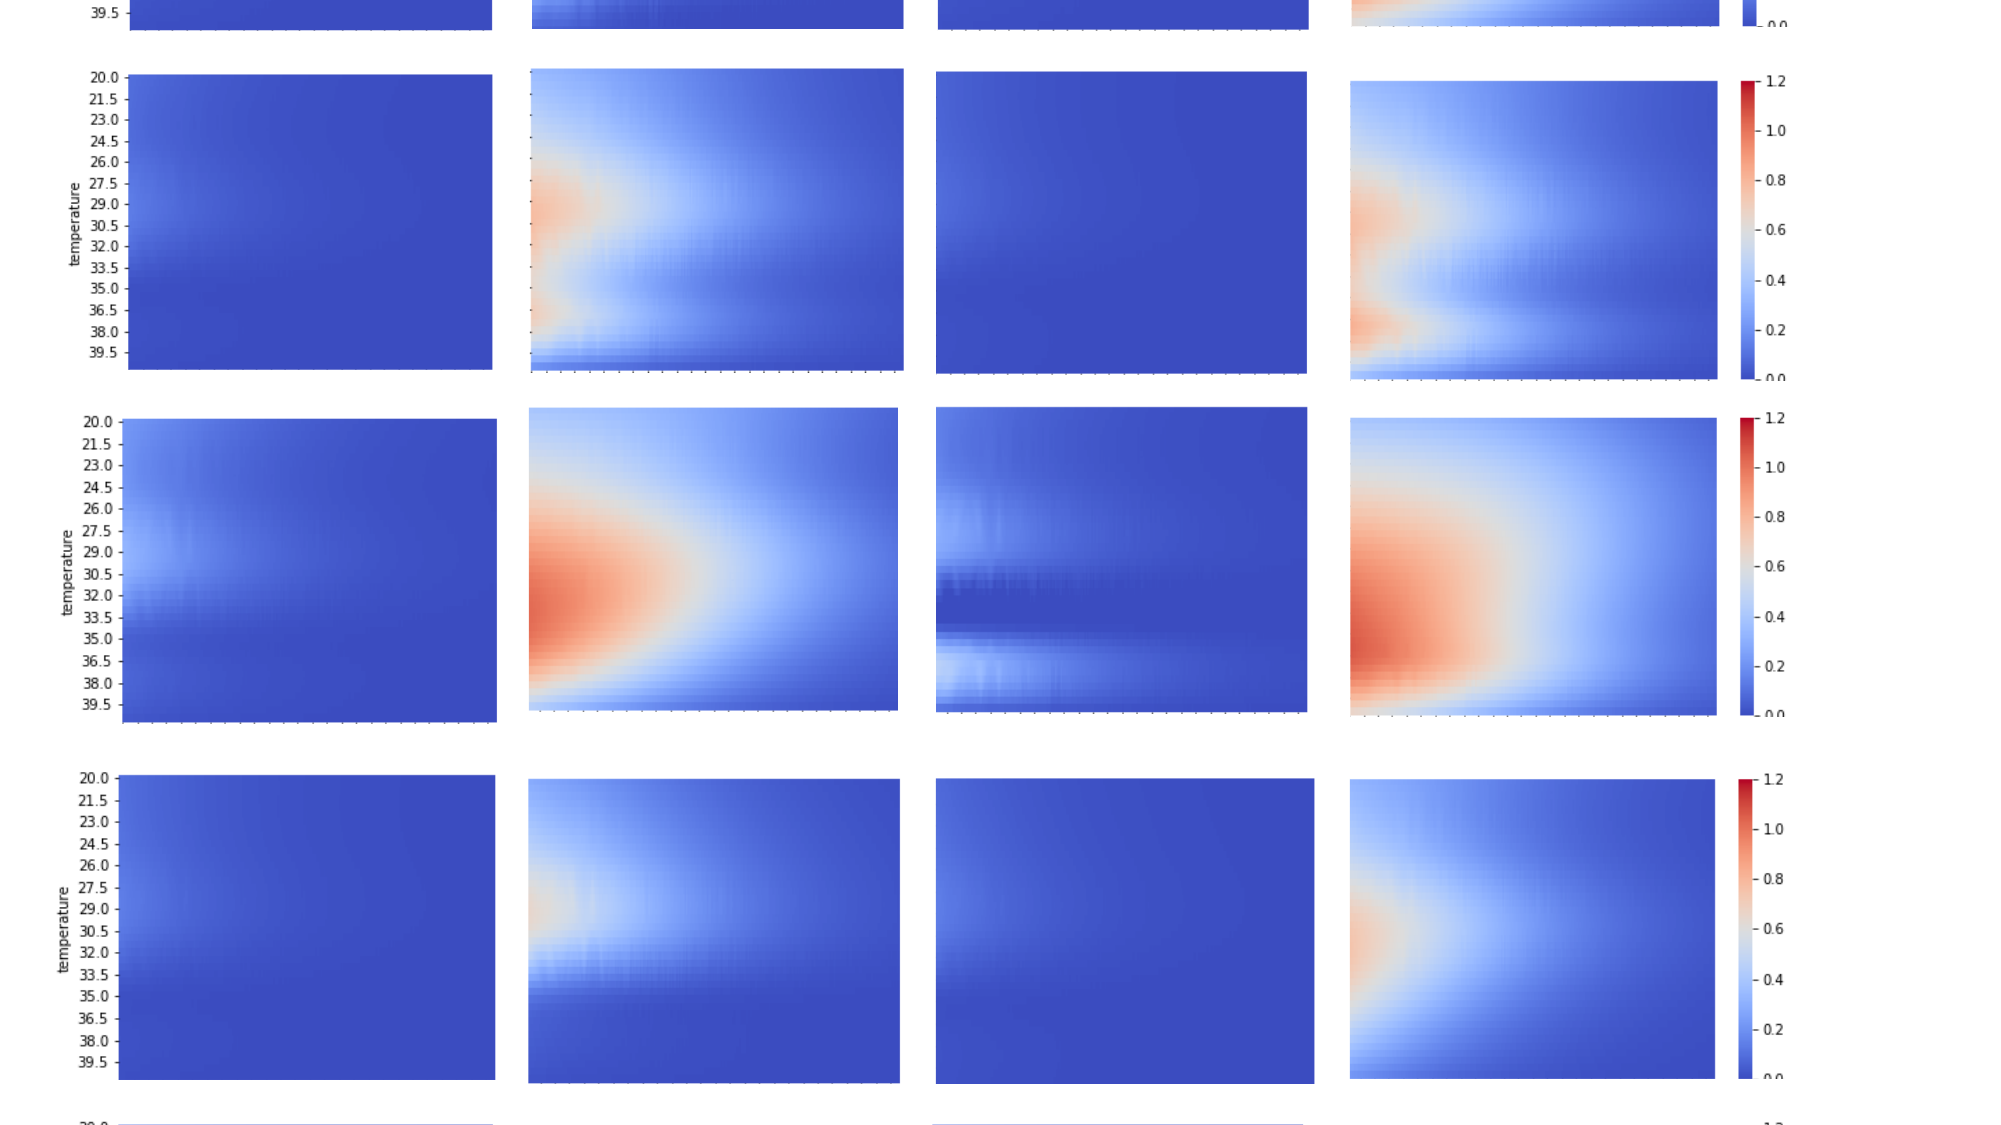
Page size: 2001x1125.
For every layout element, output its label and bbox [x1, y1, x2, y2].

text_box [43, 0, 1870, 1125]
